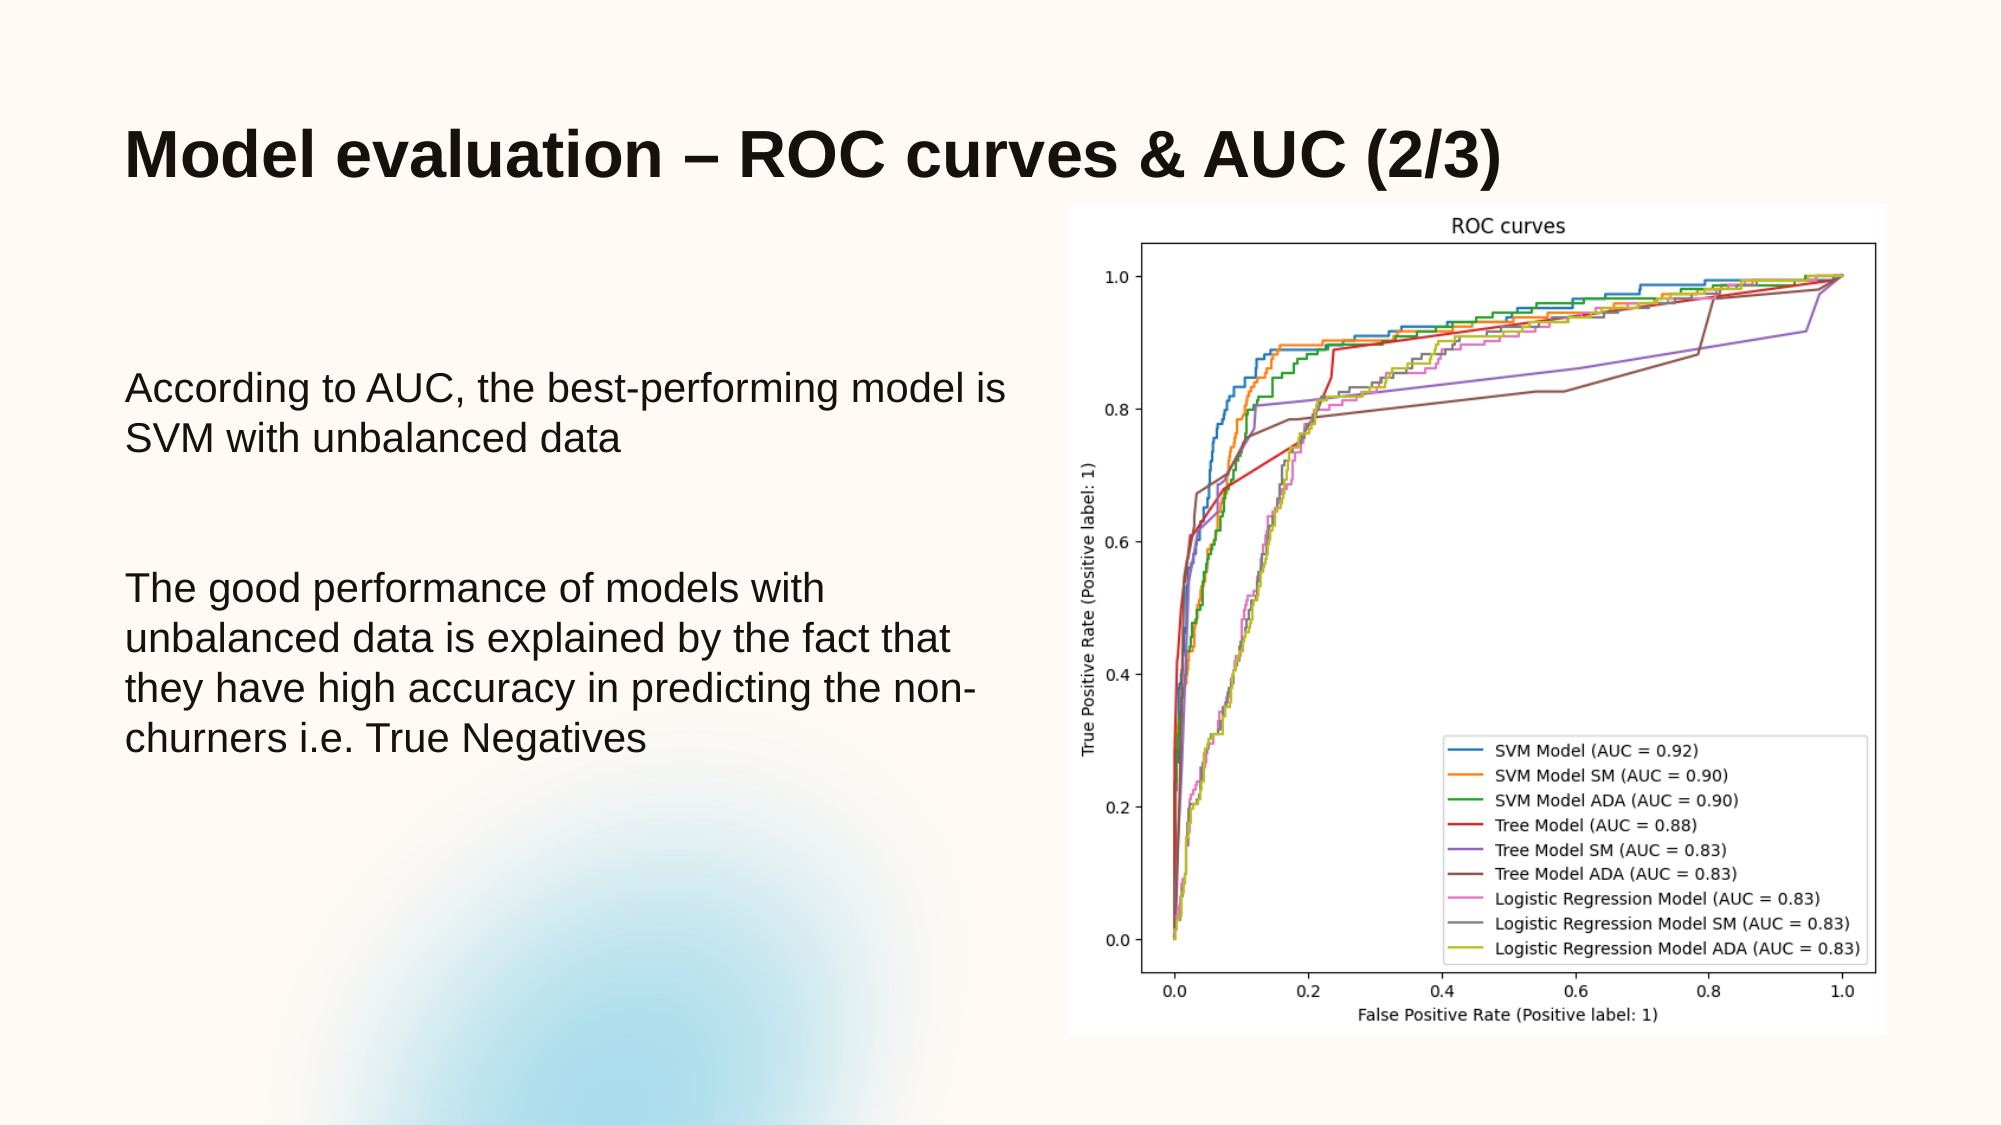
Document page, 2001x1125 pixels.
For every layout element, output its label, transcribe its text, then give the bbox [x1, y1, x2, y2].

text_box According to AUC, the best-performing model is SVM with unbalanced data The good performance of models with unbalanced data is explained by the fact that they have high accuracy in predicting the non-churners i.e. True Negatives [109, 352, 1040, 769]
title Model evaluation – ROC curves & AUC (2/3) [109, 95, 1922, 226]
picture [0, 205, 1887, 1125]
